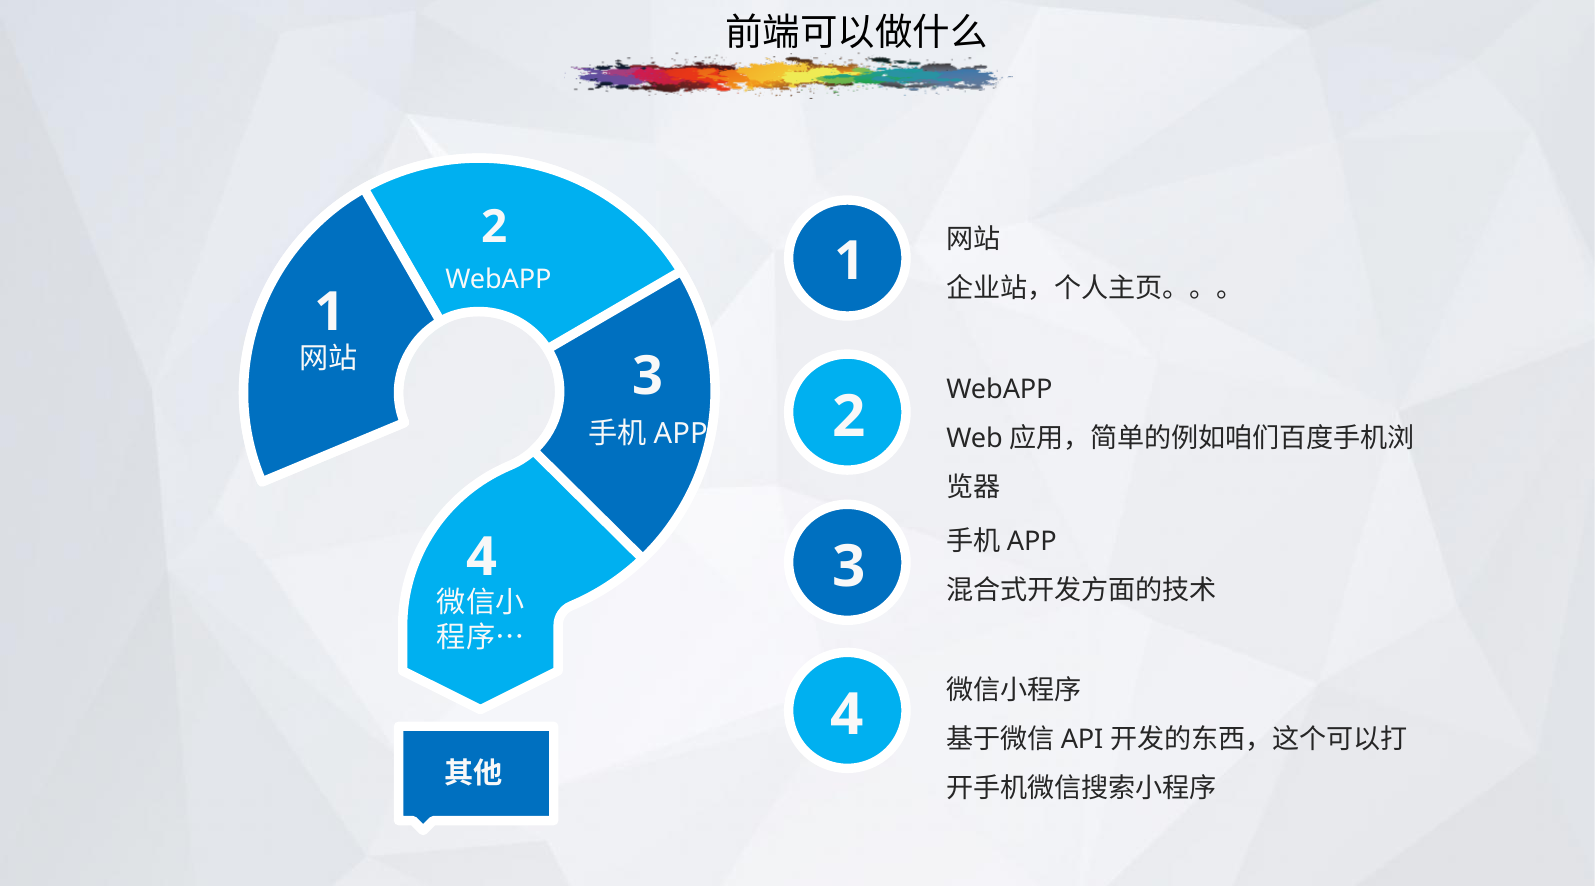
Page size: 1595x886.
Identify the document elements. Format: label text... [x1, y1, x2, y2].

text_box [402, 450, 643, 710]
text_box 手机APP 混合式开发方面的技术 [935, 501, 1428, 611]
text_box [788, 652, 907, 769]
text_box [557, 332, 739, 458]
text_box [533, 425, 703, 559]
text_box [364, 158, 682, 349]
text_box [280, 188, 441, 367]
text_box 网站 企业站，个人主页。。。 [935, 199, 1428, 309]
text_box 前端可以做什么 [586, 2, 1127, 59]
text_box 微信小程序 基于微信API开发的东西，这个可以打开手机微信搜索小程序 [935, 651, 1428, 809]
text_box [578, 271, 708, 331]
text_box [547, 346, 552, 358]
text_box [422, 188, 575, 303]
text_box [410, 513, 552, 662]
text_box [398, 726, 554, 831]
text_box [243, 331, 405, 482]
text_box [788, 504, 907, 621]
text_box 其他 [403, 748, 545, 795]
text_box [788, 353, 907, 471]
text_box WebAPP Web应用，简单的例如咱们百度手机浏览器 [935, 349, 1428, 501]
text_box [788, 199, 907, 317]
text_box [257, 269, 399, 383]
picture [0, 0, 1595, 886]
